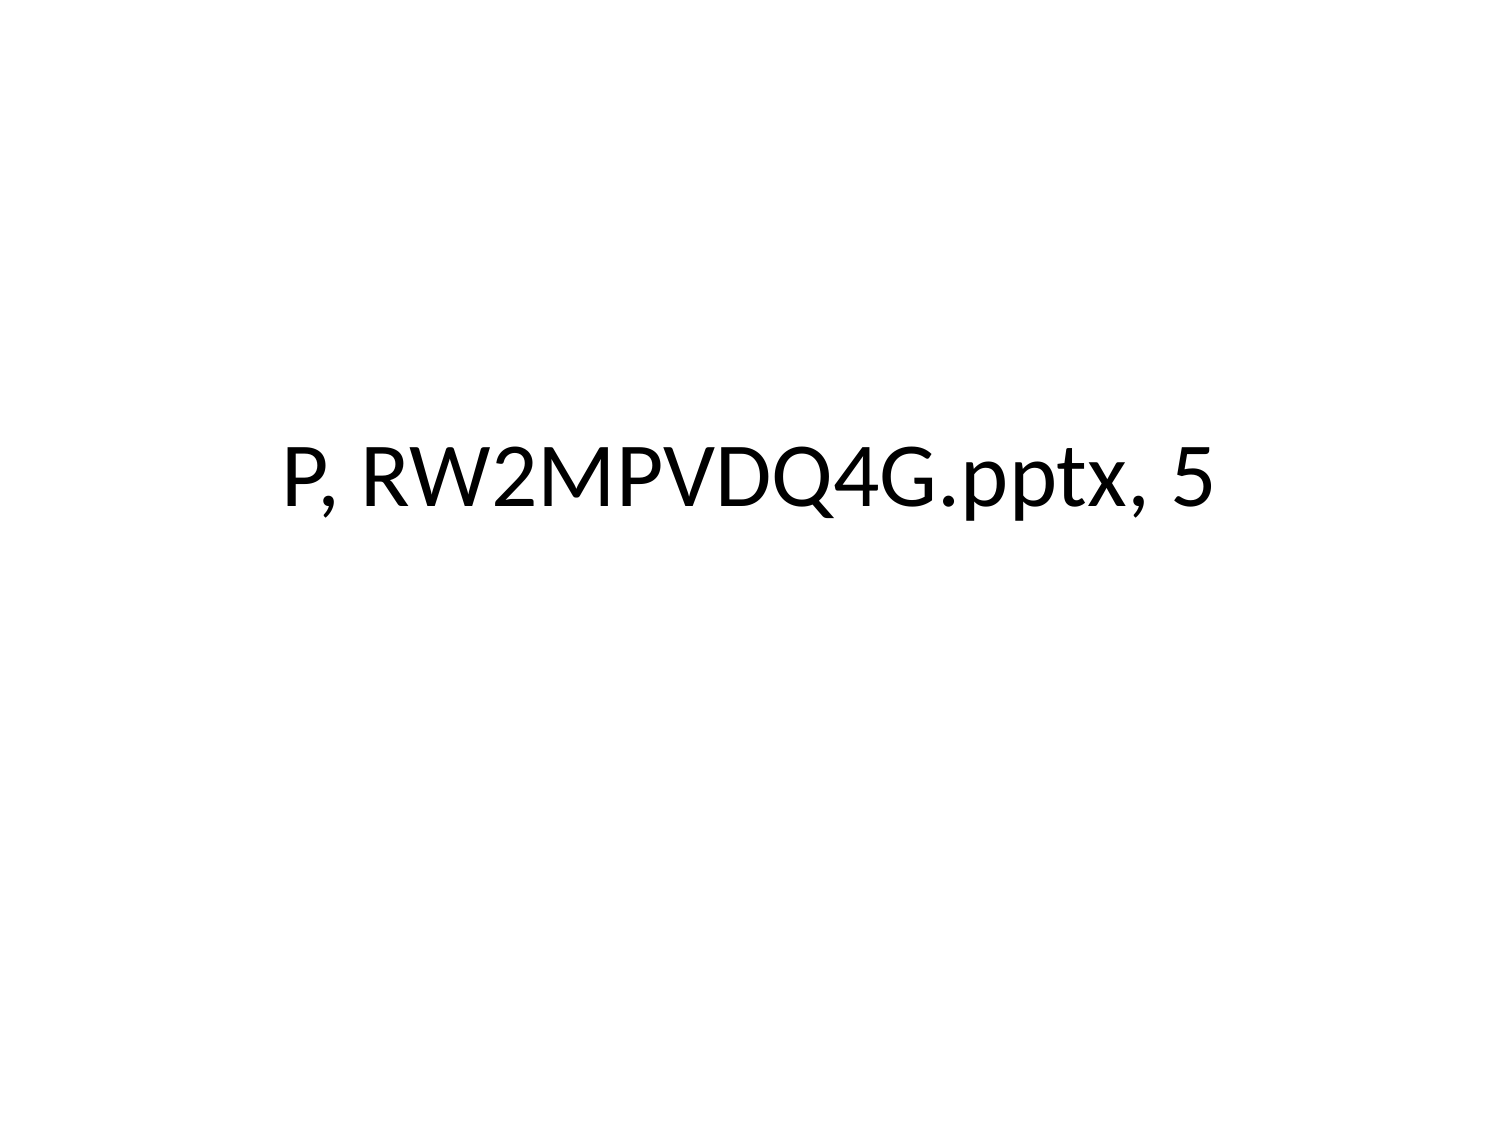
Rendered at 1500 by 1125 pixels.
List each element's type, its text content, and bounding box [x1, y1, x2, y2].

title P, RW2MPVDQ4G.pptx, 5 [112, 349, 1388, 591]
